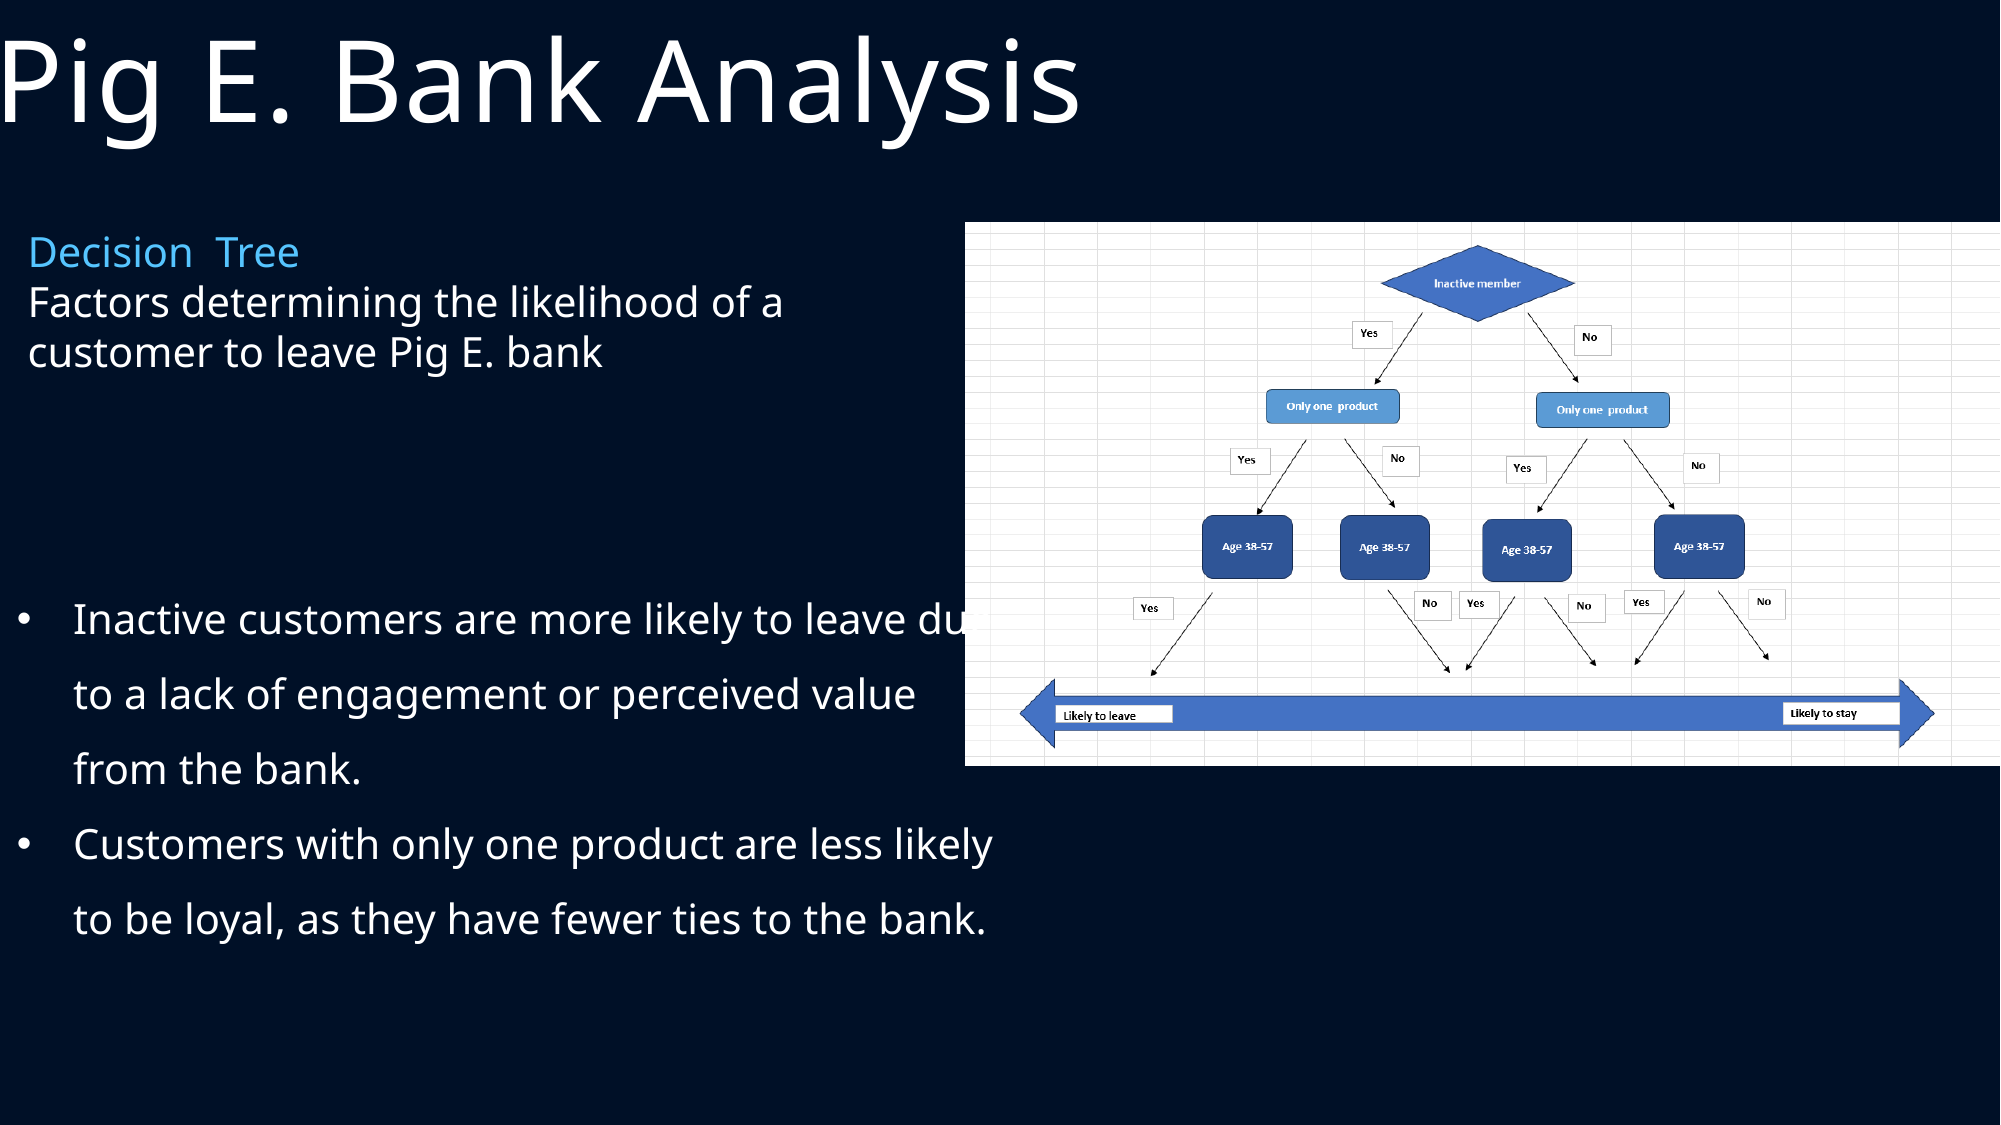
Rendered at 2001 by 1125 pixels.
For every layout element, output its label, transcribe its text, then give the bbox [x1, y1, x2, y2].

text_box Pig E. Bank Analysis [0, 4, 1100, 156]
text_box Decision Tree Factors determining the likelihood of a customer to leave Pig E. bank [12, 218, 976, 384]
text_box Inactive customers are more likely to leave due to a lack of engagement or perceived value from the bank. Customers with only one product are less likely to be loyal, as they have fewer ties to the bank. [2, 560, 1010, 951]
picture [965, 222, 2000, 766]
